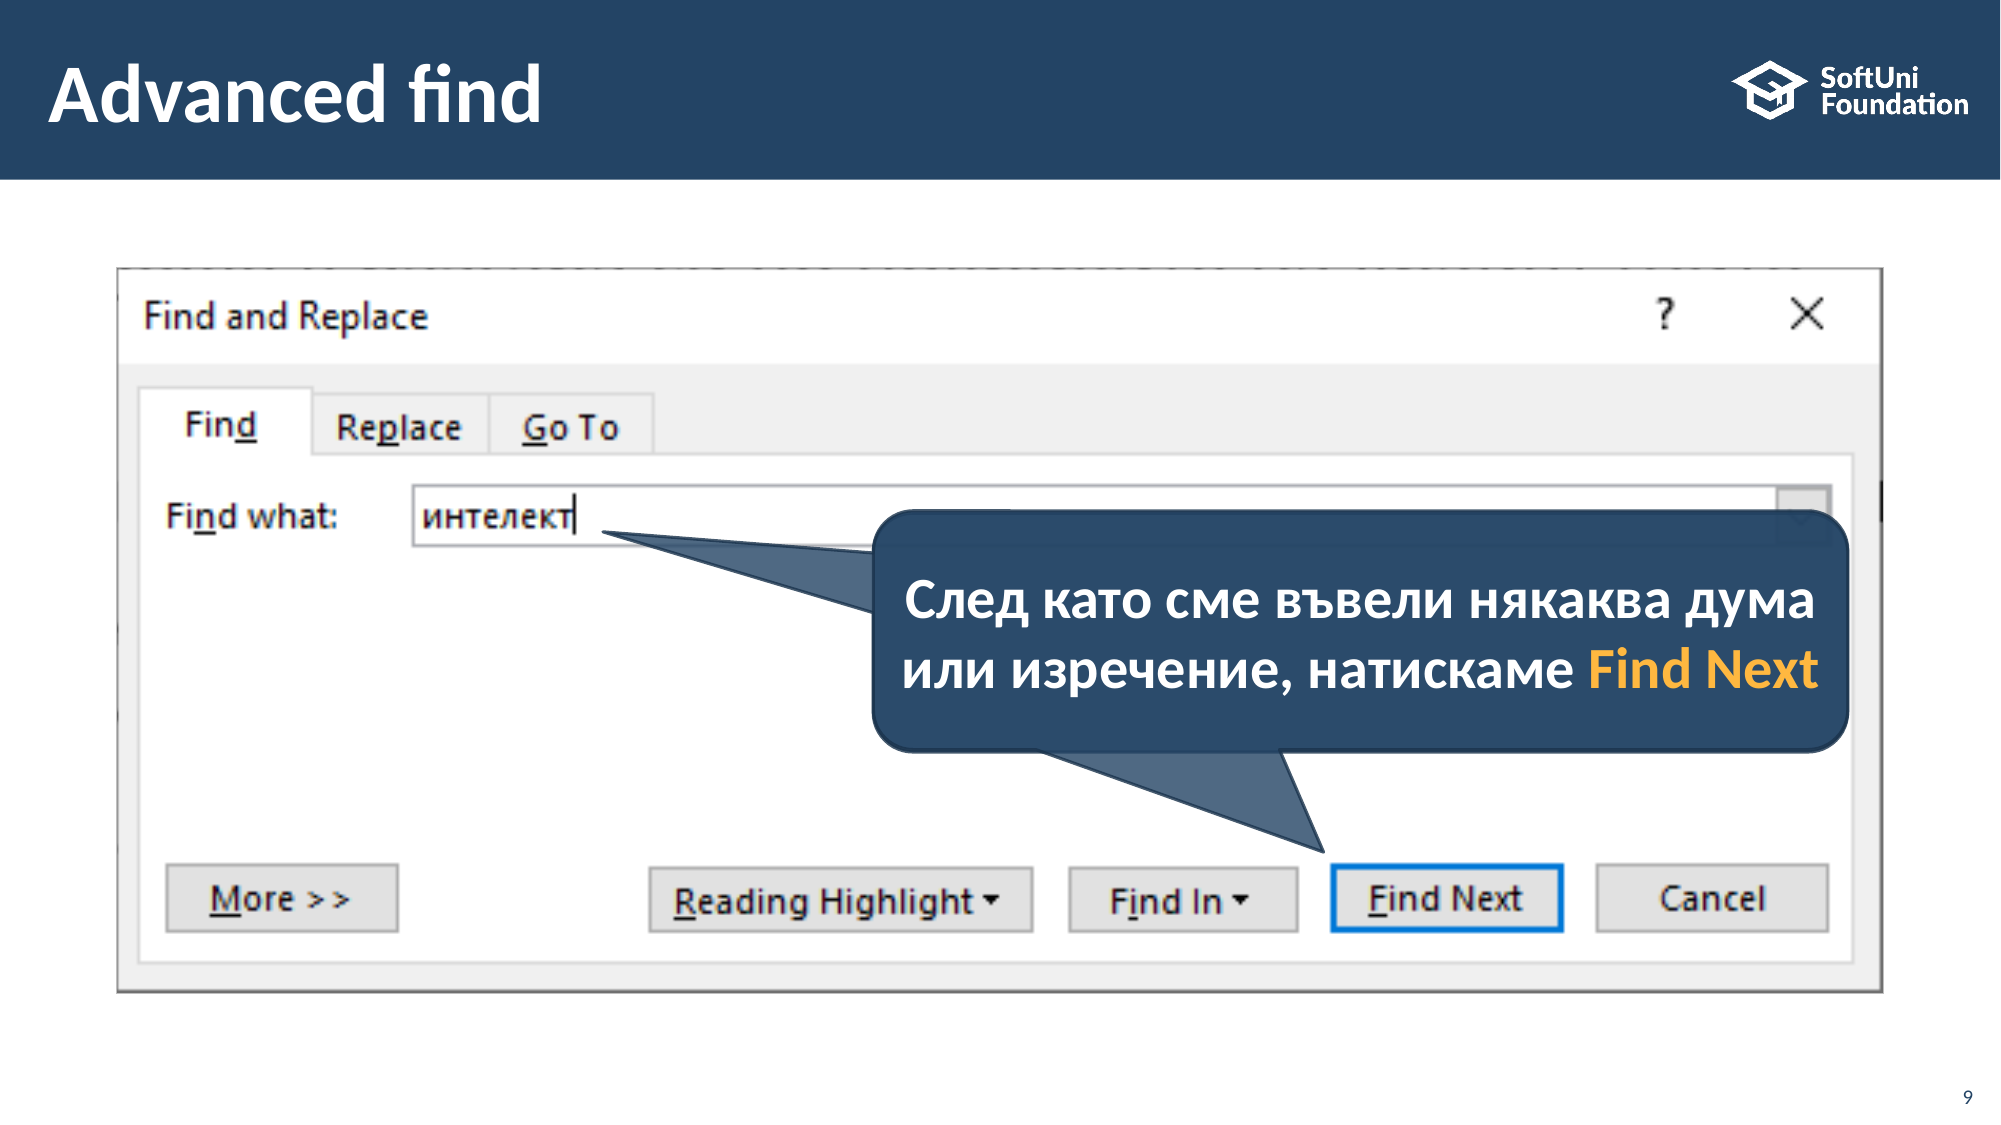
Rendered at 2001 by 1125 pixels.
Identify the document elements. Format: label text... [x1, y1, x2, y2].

slide_number 9 [1927, 1067, 1989, 1117]
picture [115, 266, 1885, 994]
title Advanced find [31, 16, 1716, 162]
picture [1731, 60, 1968, 120]
